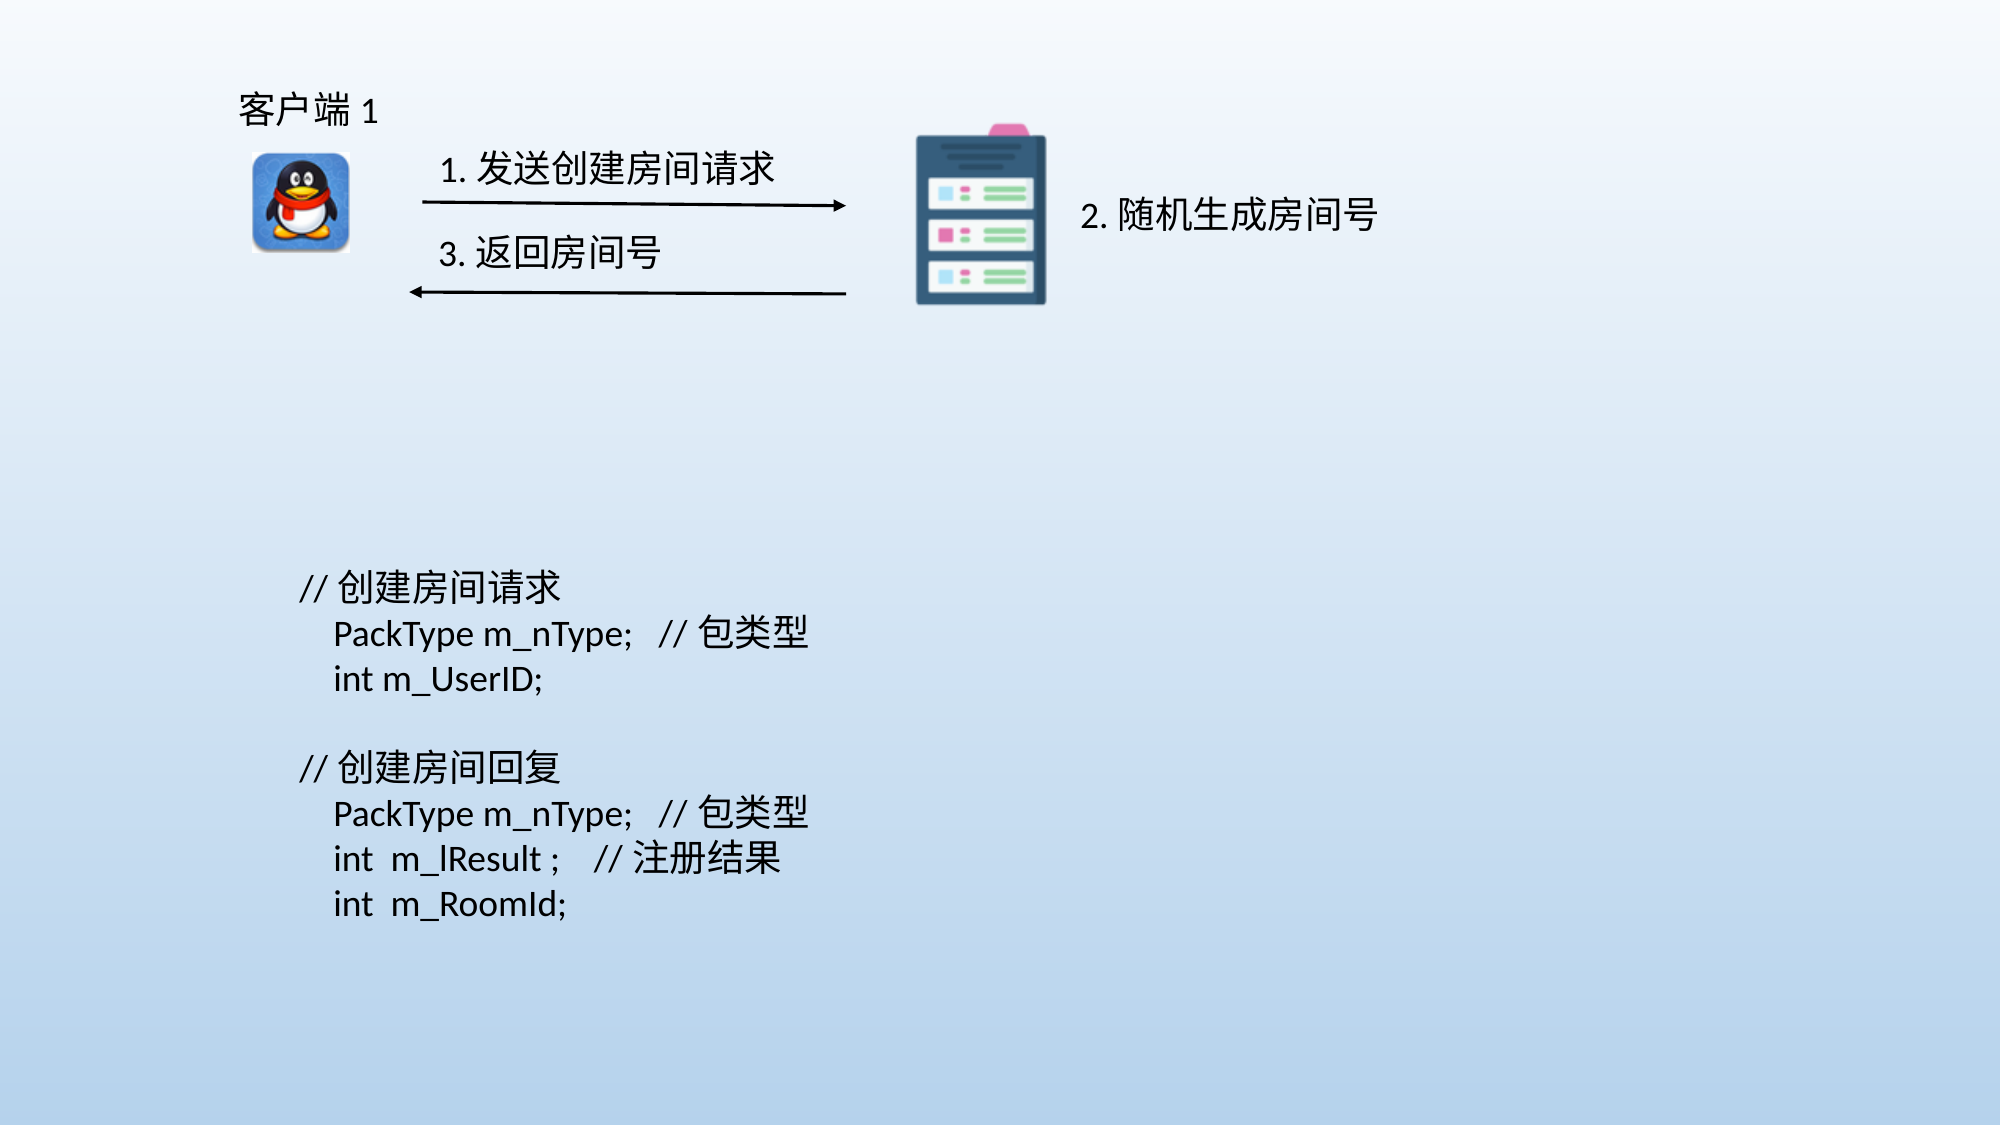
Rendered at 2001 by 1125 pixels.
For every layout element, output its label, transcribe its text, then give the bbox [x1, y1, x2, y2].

text_box 3.返回房间号 [423, 221, 678, 282]
text_box 客户端1 [223, 78, 394, 138]
text_box 1.发送创建房间请求 [423, 137, 791, 198]
text_box 2.随机生成房间号 [1065, 183, 1395, 244]
picture [909, 115, 1053, 314]
text_box //创建房间请求 PackType m_nType; //包类型 int m_UserID; //创建房间回复 PackType m_nType; //包类型 int m_lResult ; //注册结果 int m_RoomId; [284, 556, 825, 977]
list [252, 152, 350, 253]
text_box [422, 201, 846, 206]
